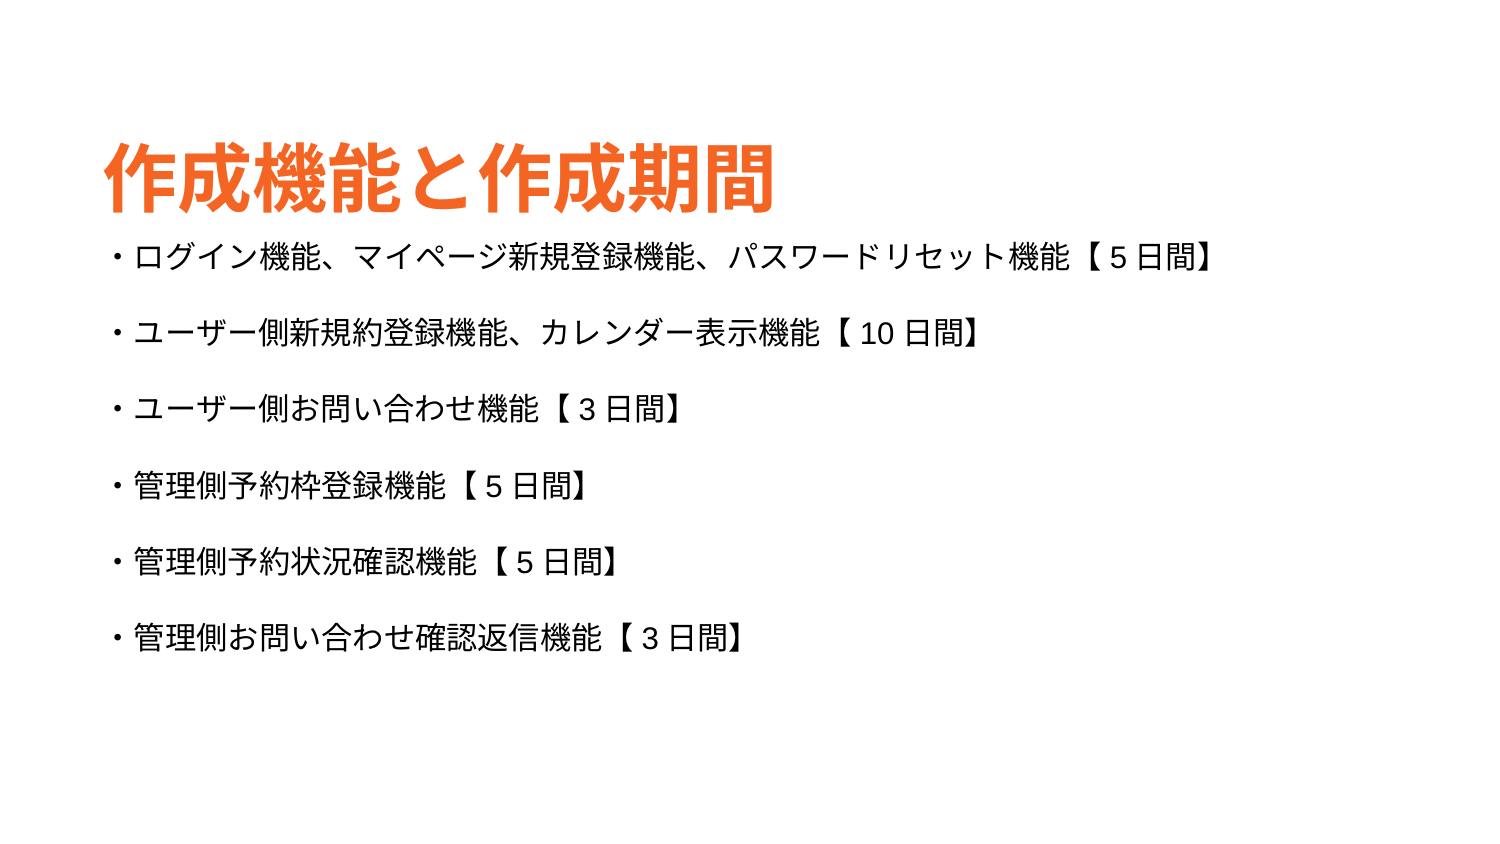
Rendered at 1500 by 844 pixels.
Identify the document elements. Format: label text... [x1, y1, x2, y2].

title ・ログイン機能、マイページ新規登録機能、パスワードリセット機能【5日間】 ・ユーザー側新規約登録機能、カレンダー表示機能【10日間】 ・ユーザー側お問い合わせ機能【3日間】 ・管理側予約枠登録機能【5日間】 ・管理側予約状況確認機能【5日間】 ・管理側お問い合わせ確認返信機能【3日間】 [87, 216, 1349, 825]
title 作成機能と作成期間 [87, 116, 995, 216]
